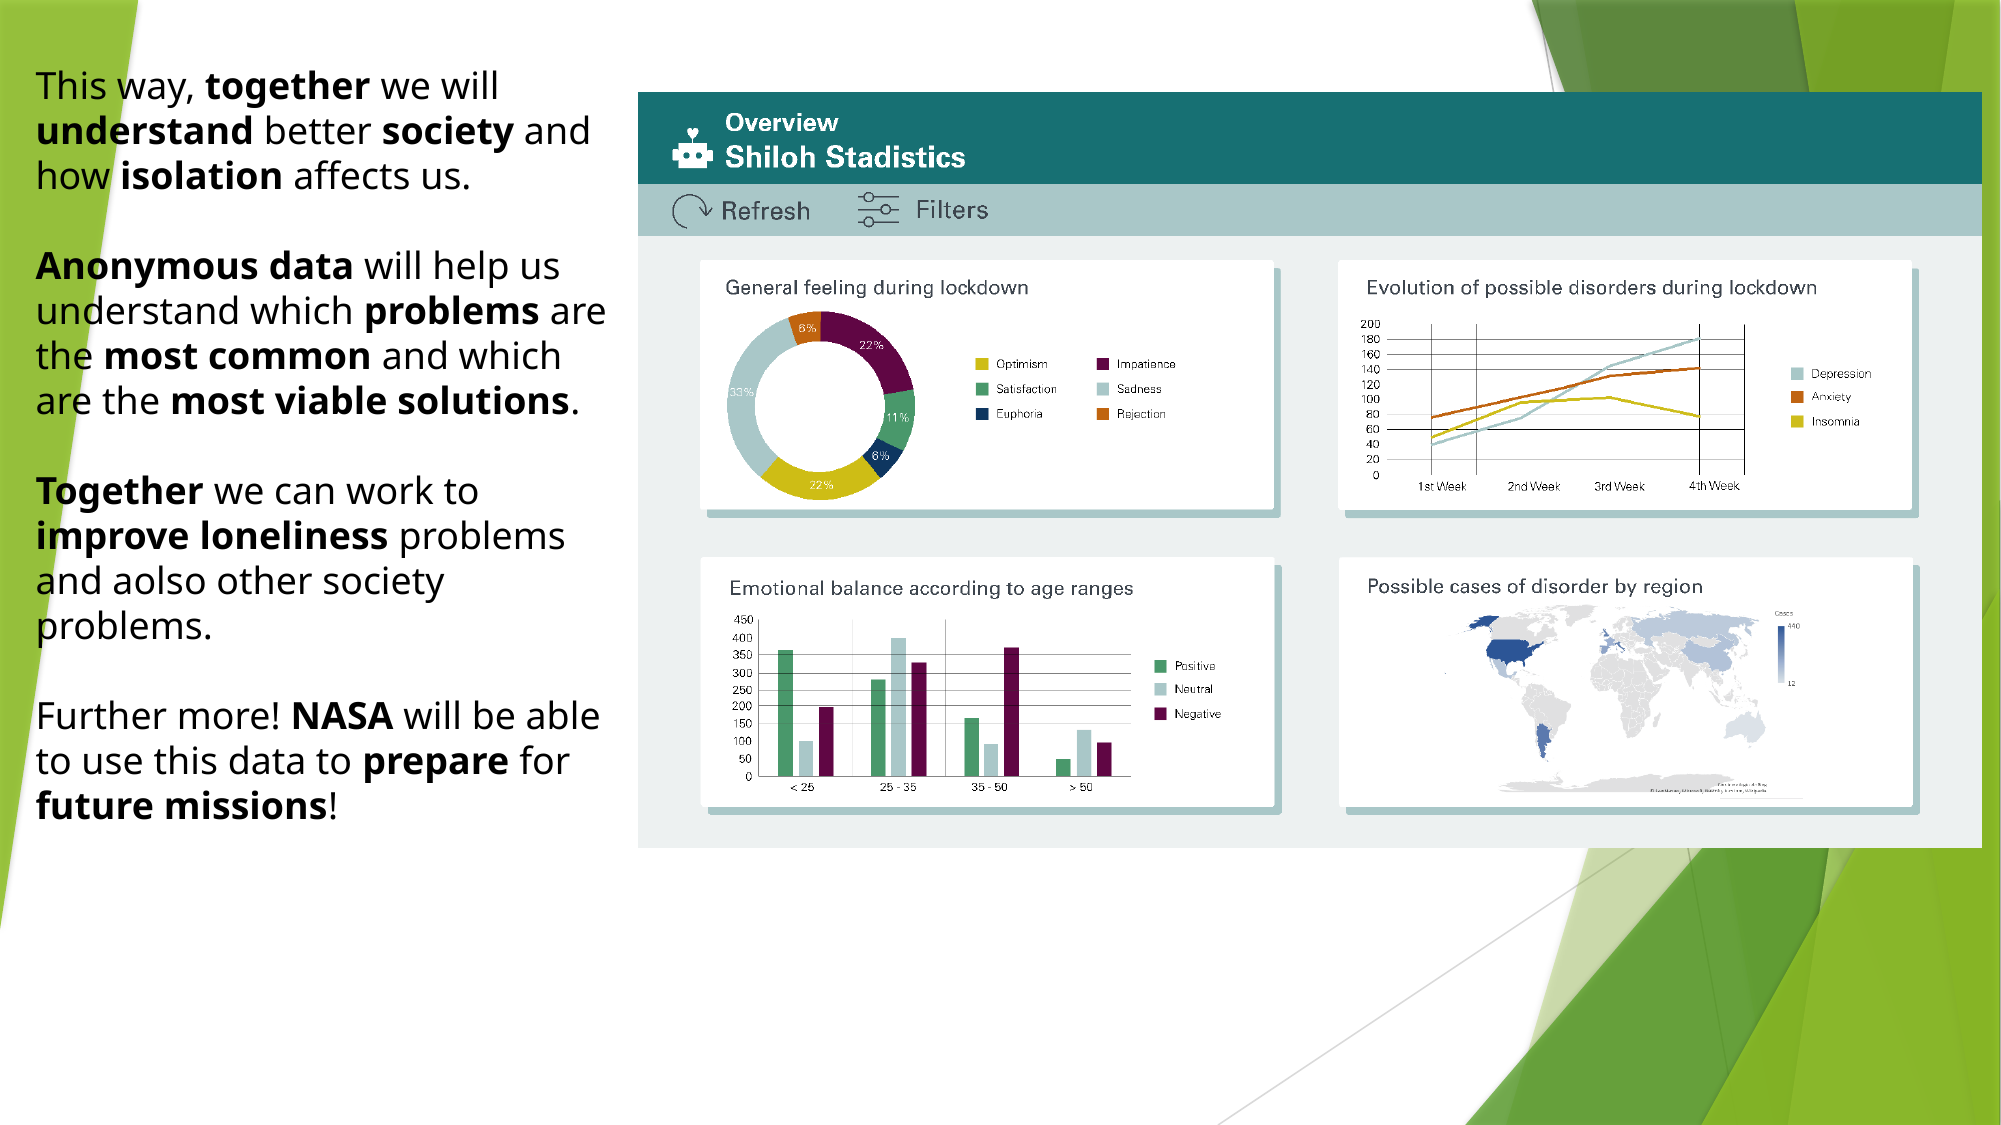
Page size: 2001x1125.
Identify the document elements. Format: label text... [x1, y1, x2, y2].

text_box This way, together we will understand better society and how isolation affects us. Anonymous data will help us understand which problems are the most common and which are the most viable solutions. Together we can work to improve loneliness problems and aolso other society problems. Further more! NASA will be able to use this data to prepare for future missions! [20, 54, 639, 1060]
picture [638, 91, 1982, 849]
